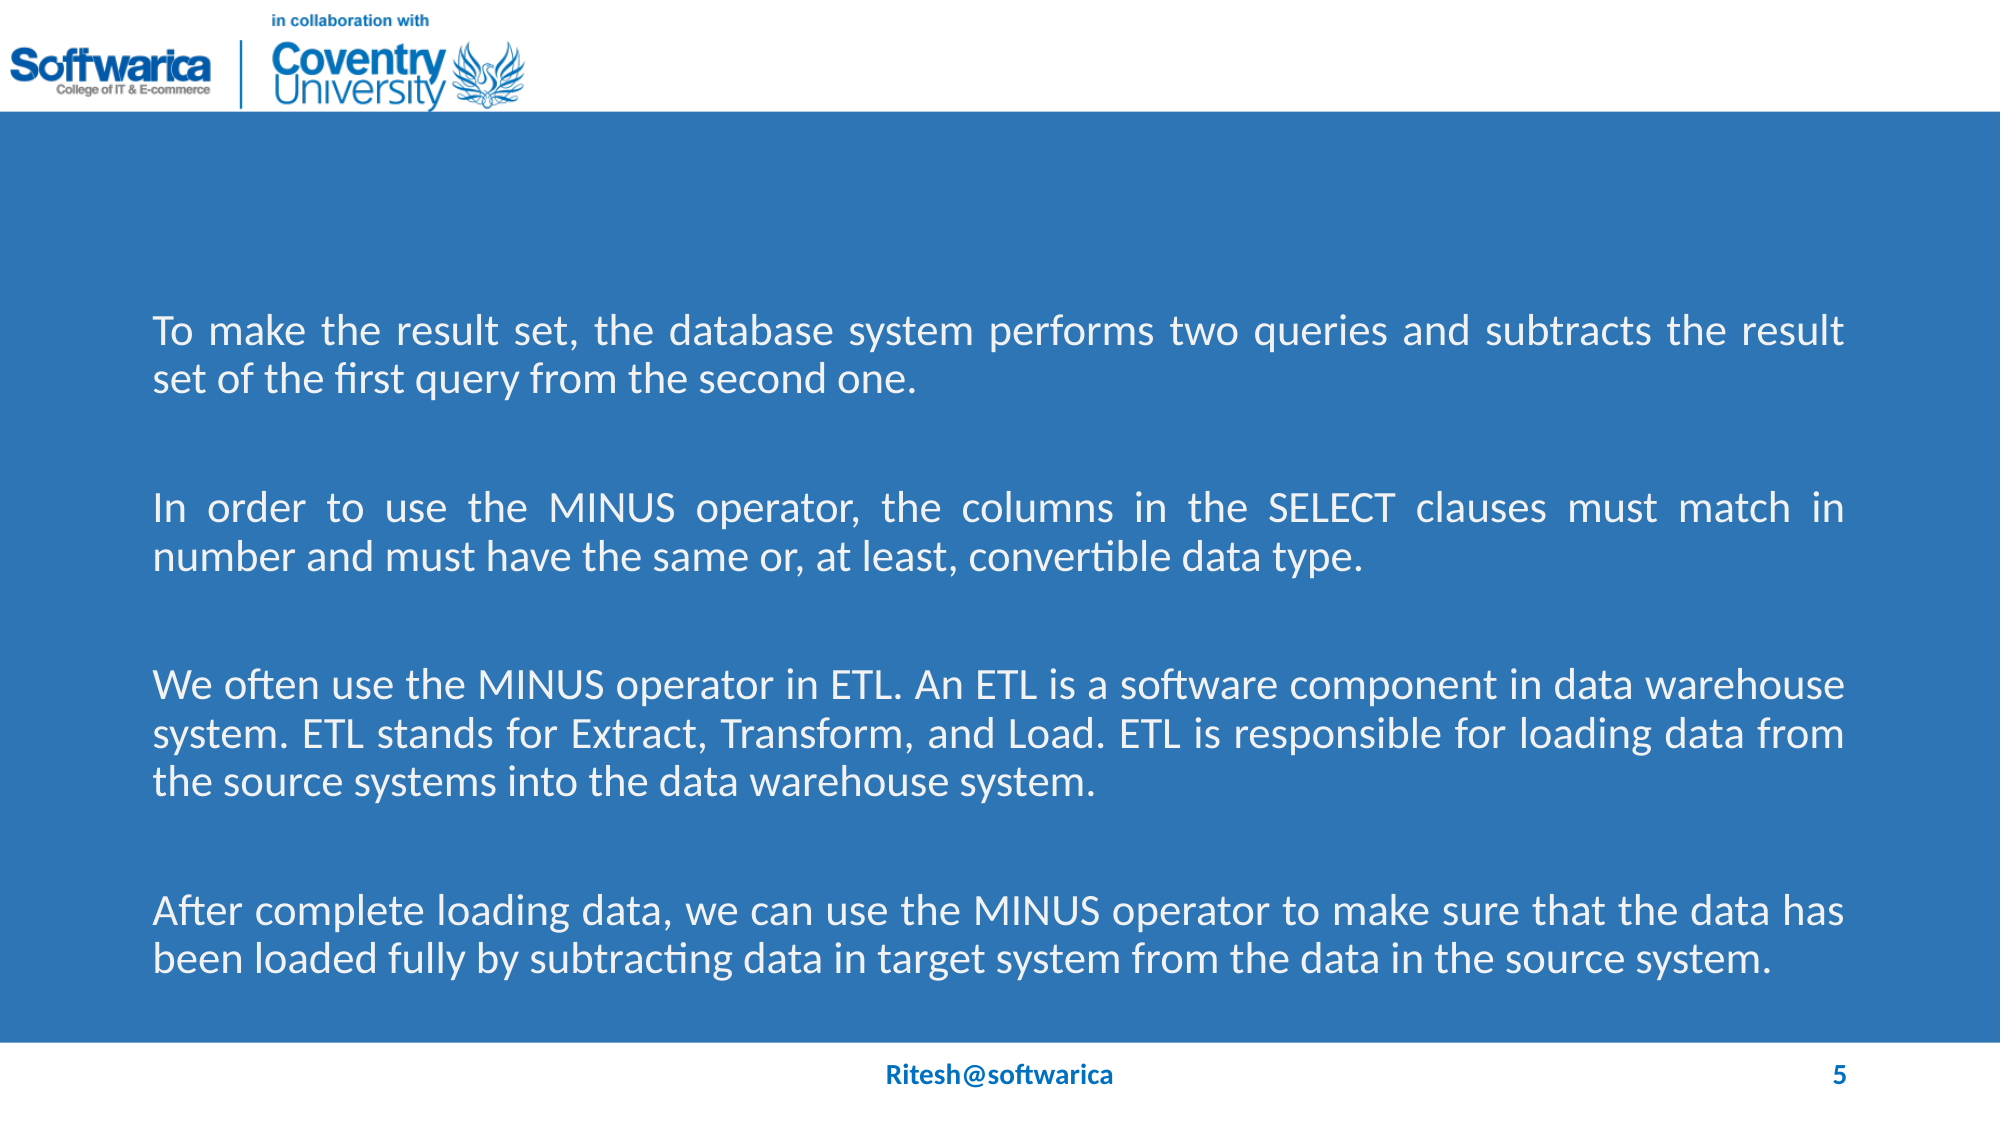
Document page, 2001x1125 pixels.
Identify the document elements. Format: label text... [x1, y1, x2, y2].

slide_number 5 [1412, 1042, 1863, 1103]
list To make the result set, the database system performs two queries and subtracts the result set of the first query from the second one. In order to use the MINUS operator, the columns in the SELECT clauses must match in number and must have the same or, at least, convertible data type. We often use the MINUS operator in ETL. An ETL is a software component in data warehouse system. ETL stands for Extract, Transform, and Load. ETL is responsible for loading data from the source systems into the data warehouse system. After complete loading data, we can use the MINUS operator to make sure that the data has been loaded fully by subtracting data in target system from the data in the source system. [137, 299, 1863, 1014]
footer Ritesh@softwarica [662, 1042, 1338, 1103]
picture [10, 14, 525, 112]
